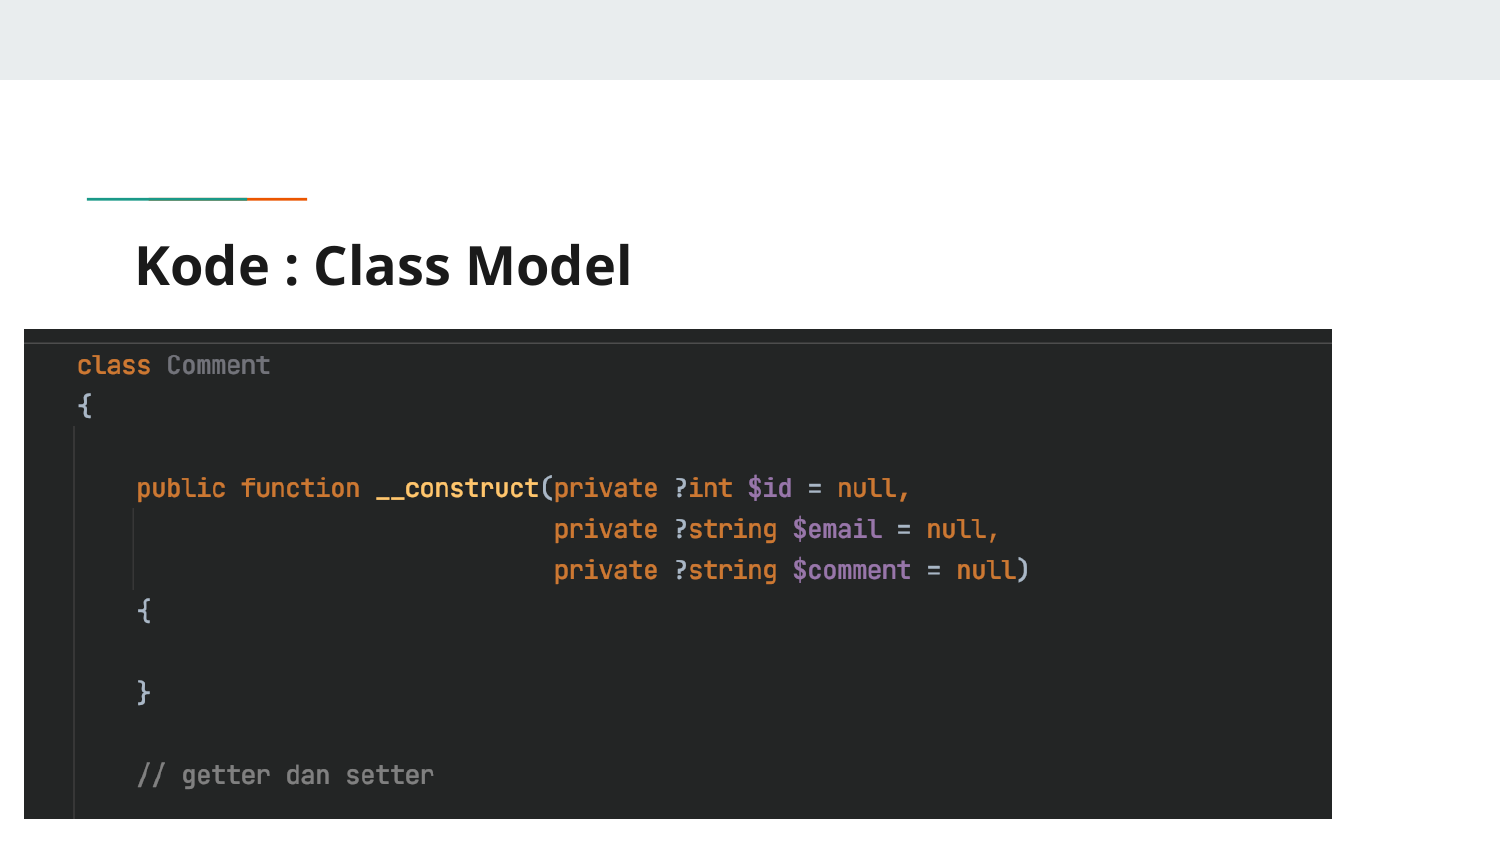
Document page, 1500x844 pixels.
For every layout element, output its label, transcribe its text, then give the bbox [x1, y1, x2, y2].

picture [24, 328, 1333, 819]
title Kode : Class Model [119, 216, 1381, 305]
